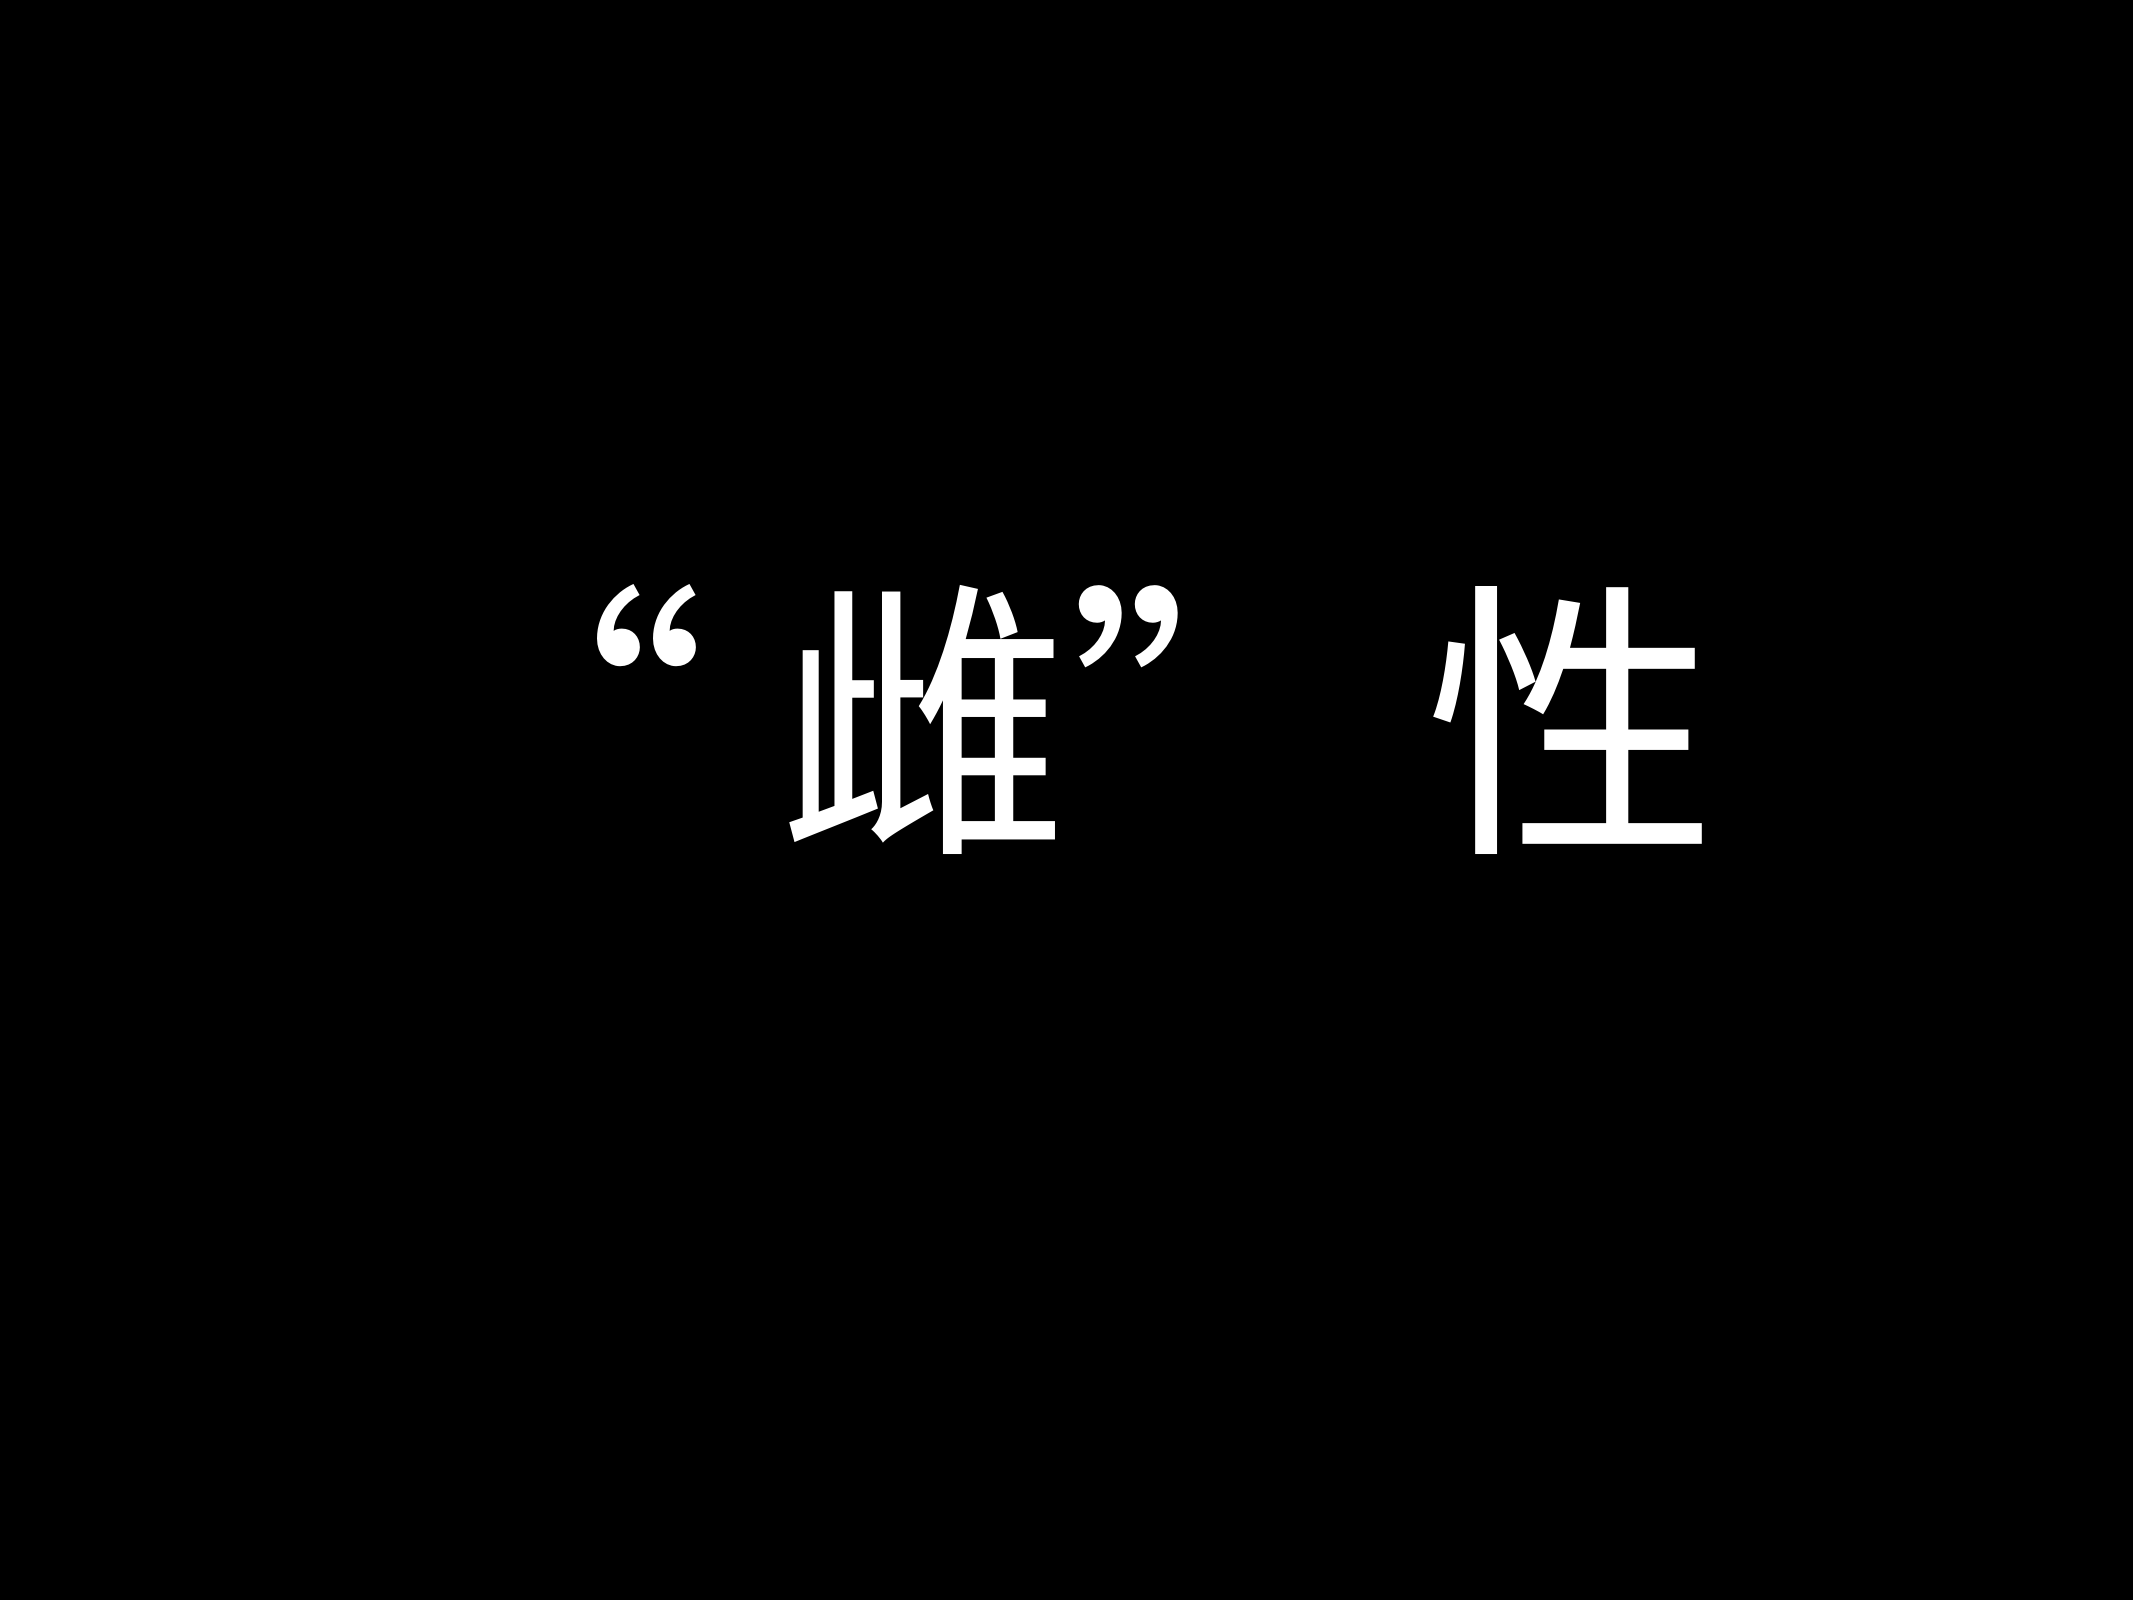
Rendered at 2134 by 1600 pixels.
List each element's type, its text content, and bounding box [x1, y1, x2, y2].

title “雌” 性 [11, 255, 2122, 1175]
